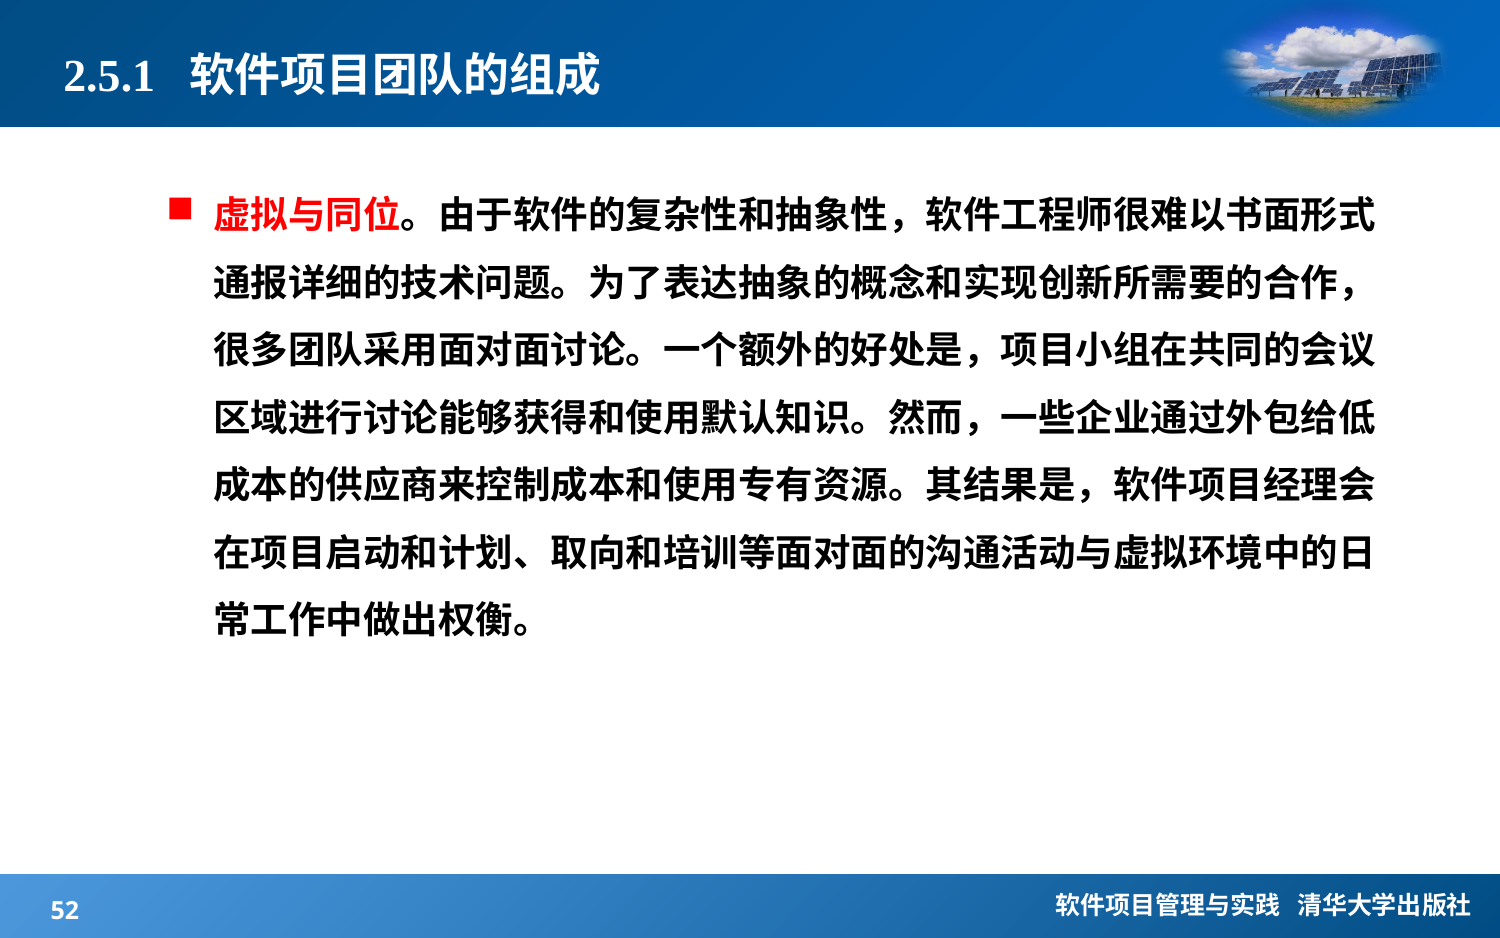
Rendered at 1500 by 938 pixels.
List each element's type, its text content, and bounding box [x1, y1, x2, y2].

picture [1233, 6, 1433, 113]
title 2.5.1 软件项目团队的组成 [48, 19, 1005, 127]
text_box 虚拟与同位。由于软件的复杂性和抽象性，软件工程师很难以书面形式通报详细的技术问题。为了表达抽象的概念和实现创新所需要的合作，很多团队采用面对面讨论。一个额外的好处是，项目小组在共同的会议区域进行讨论能够获得和使用默认知识。然而，一些企业通过外包给低成本的供应商来控制成本和使用专有资源。其结果是，软件项目经理会在项目启动和计划、取向和培训等面对面的沟通活动与虚拟环境中的日常工作中做出权衡。 [76, 161, 1424, 748]
